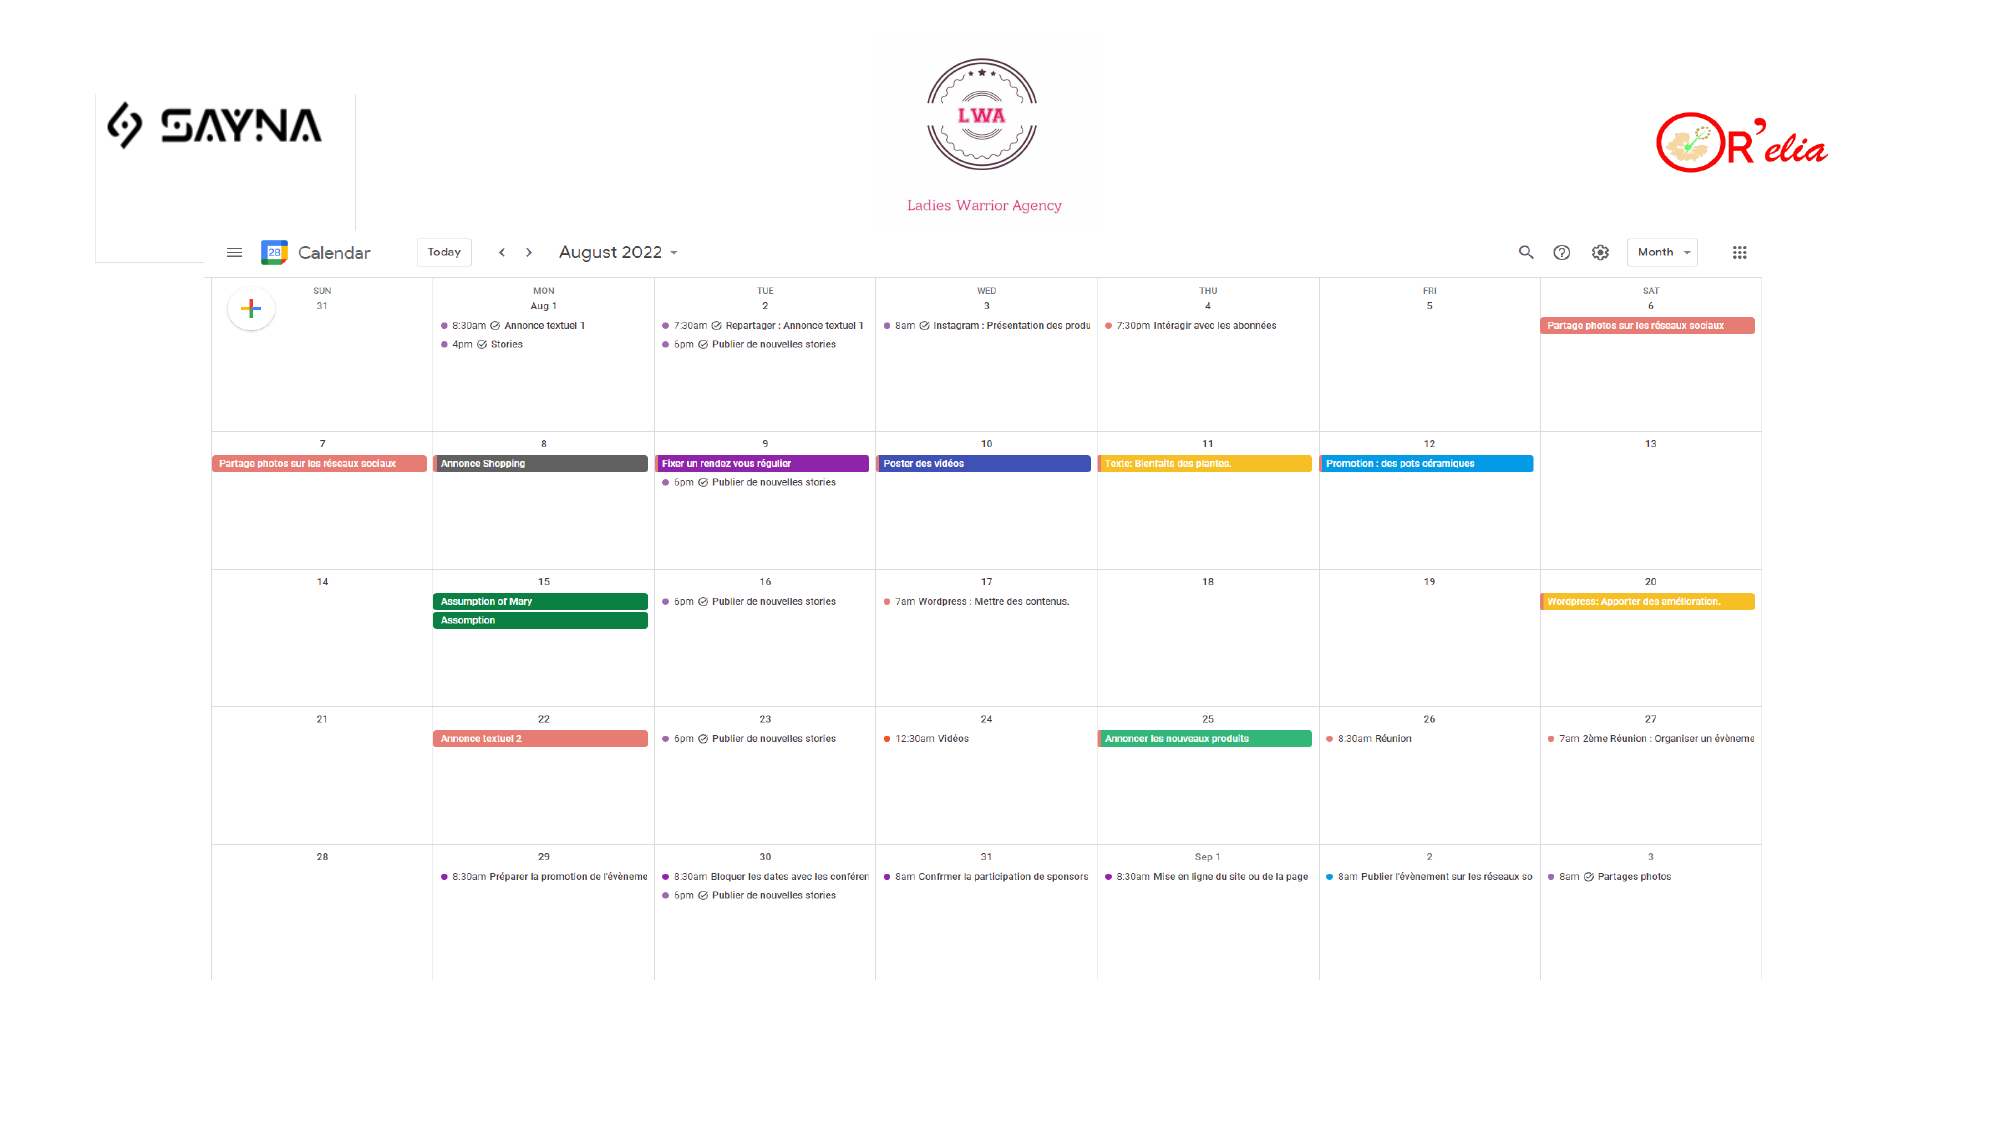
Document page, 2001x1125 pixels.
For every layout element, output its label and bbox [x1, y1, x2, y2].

picture [1619, 65, 1857, 220]
picture [94, 35, 1762, 980]
